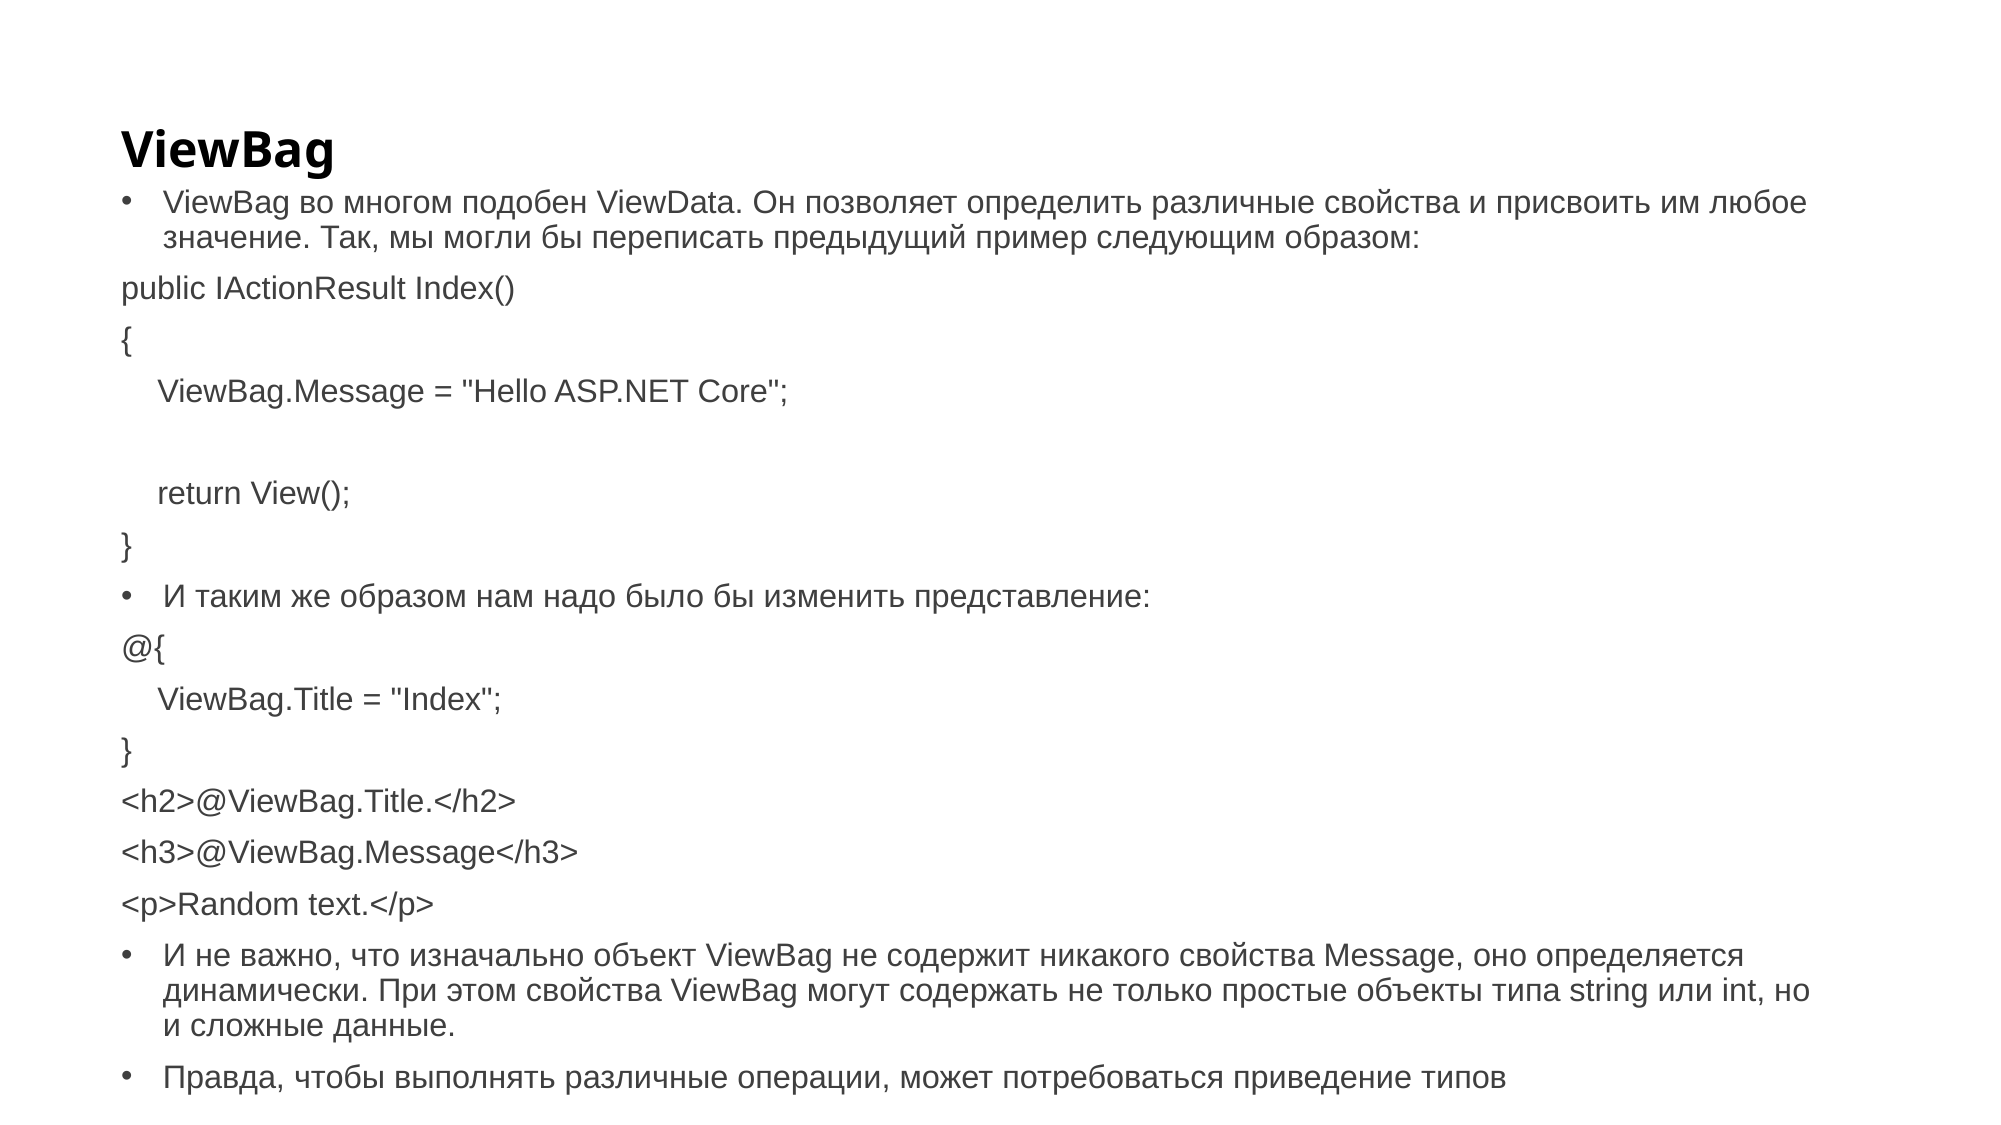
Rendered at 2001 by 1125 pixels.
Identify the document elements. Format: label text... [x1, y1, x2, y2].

list ViewBag во многом подобен ViewData. Он позволяет определить различные свойства и присвоить им любое значение. Так, мы могли бы переписать предыдущий пример следующим образом: public IActionResult Index() { ViewBag.Message = "Hello ASP.NET Core"; return View(); } И таким же образом нам надо было бы изменить представление: @{ ViewBag.Title = "Index"; } <h2>@ViewBag.Title.</h2> <h3>@ViewBag.Message</h3> <p>Random text.</p> И не важно, что изначально объект ViewBag не содержит никакого свойства Message, оно определяется динамически. При этом свойства ViewBag могут содержать не только простые объекты типа string или int, но и сложные данные. Правда, чтобы выполнять различные операции, может потребоваться приведение типов [106, 177, 1832, 1103]
title ViewBag [106, 42, 1832, 177]
